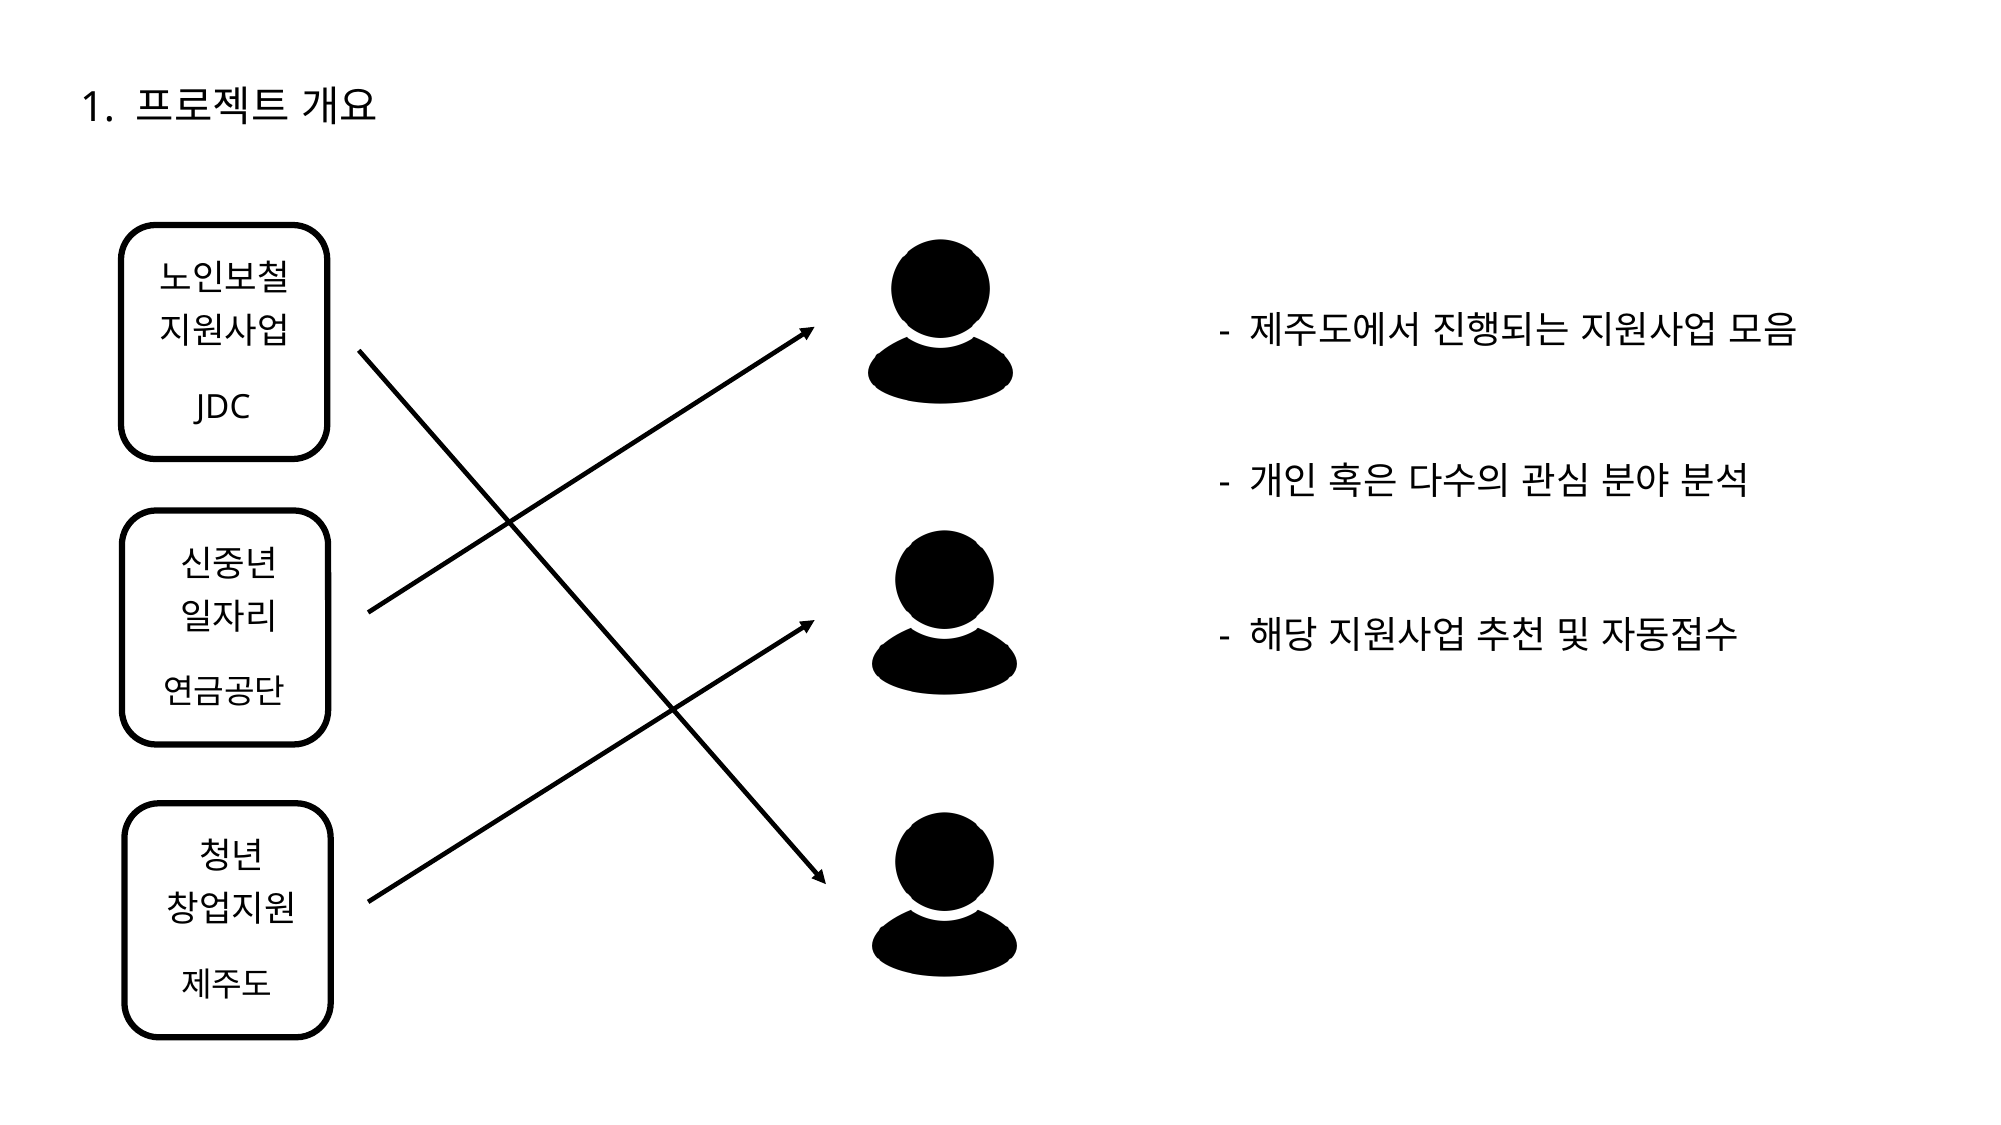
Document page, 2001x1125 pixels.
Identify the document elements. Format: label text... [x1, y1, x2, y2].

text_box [358, 350, 826, 885]
text_box - 제주도에서 진행되는 지원사업 모음 [1203, 298, 1883, 359]
picture [847, 515, 1041, 709]
text_box 제주도 [143, 955, 311, 1011]
text_box [119, 223, 329, 461]
picture [847, 797, 1041, 991]
text_box [120, 509, 330, 746]
text_box 지원사업 [144, 300, 312, 359]
text_box 연금공단 [140, 663, 308, 718]
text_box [368, 326, 815, 350]
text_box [368, 885, 815, 902]
text_box 신중년 [145, 533, 313, 586]
text_box 1. 프로젝트 개요 [65, 72, 459, 138]
text_box - 개인 혹은 다수의 관심 분야 분석 [1203, 449, 1883, 510]
text_box JDC [139, 377, 307, 433]
text_box 노인보철 [144, 247, 312, 300]
text_box [123, 802, 332, 1039]
text_box 청년 [148, 826, 316, 879]
text_box - 해당 지원사업 추천 및 자동접수 [1203, 603, 1883, 664]
picture [843, 224, 1037, 418]
text_box 일자리 [145, 586, 313, 644]
text_box 창업지원 [148, 879, 316, 937]
